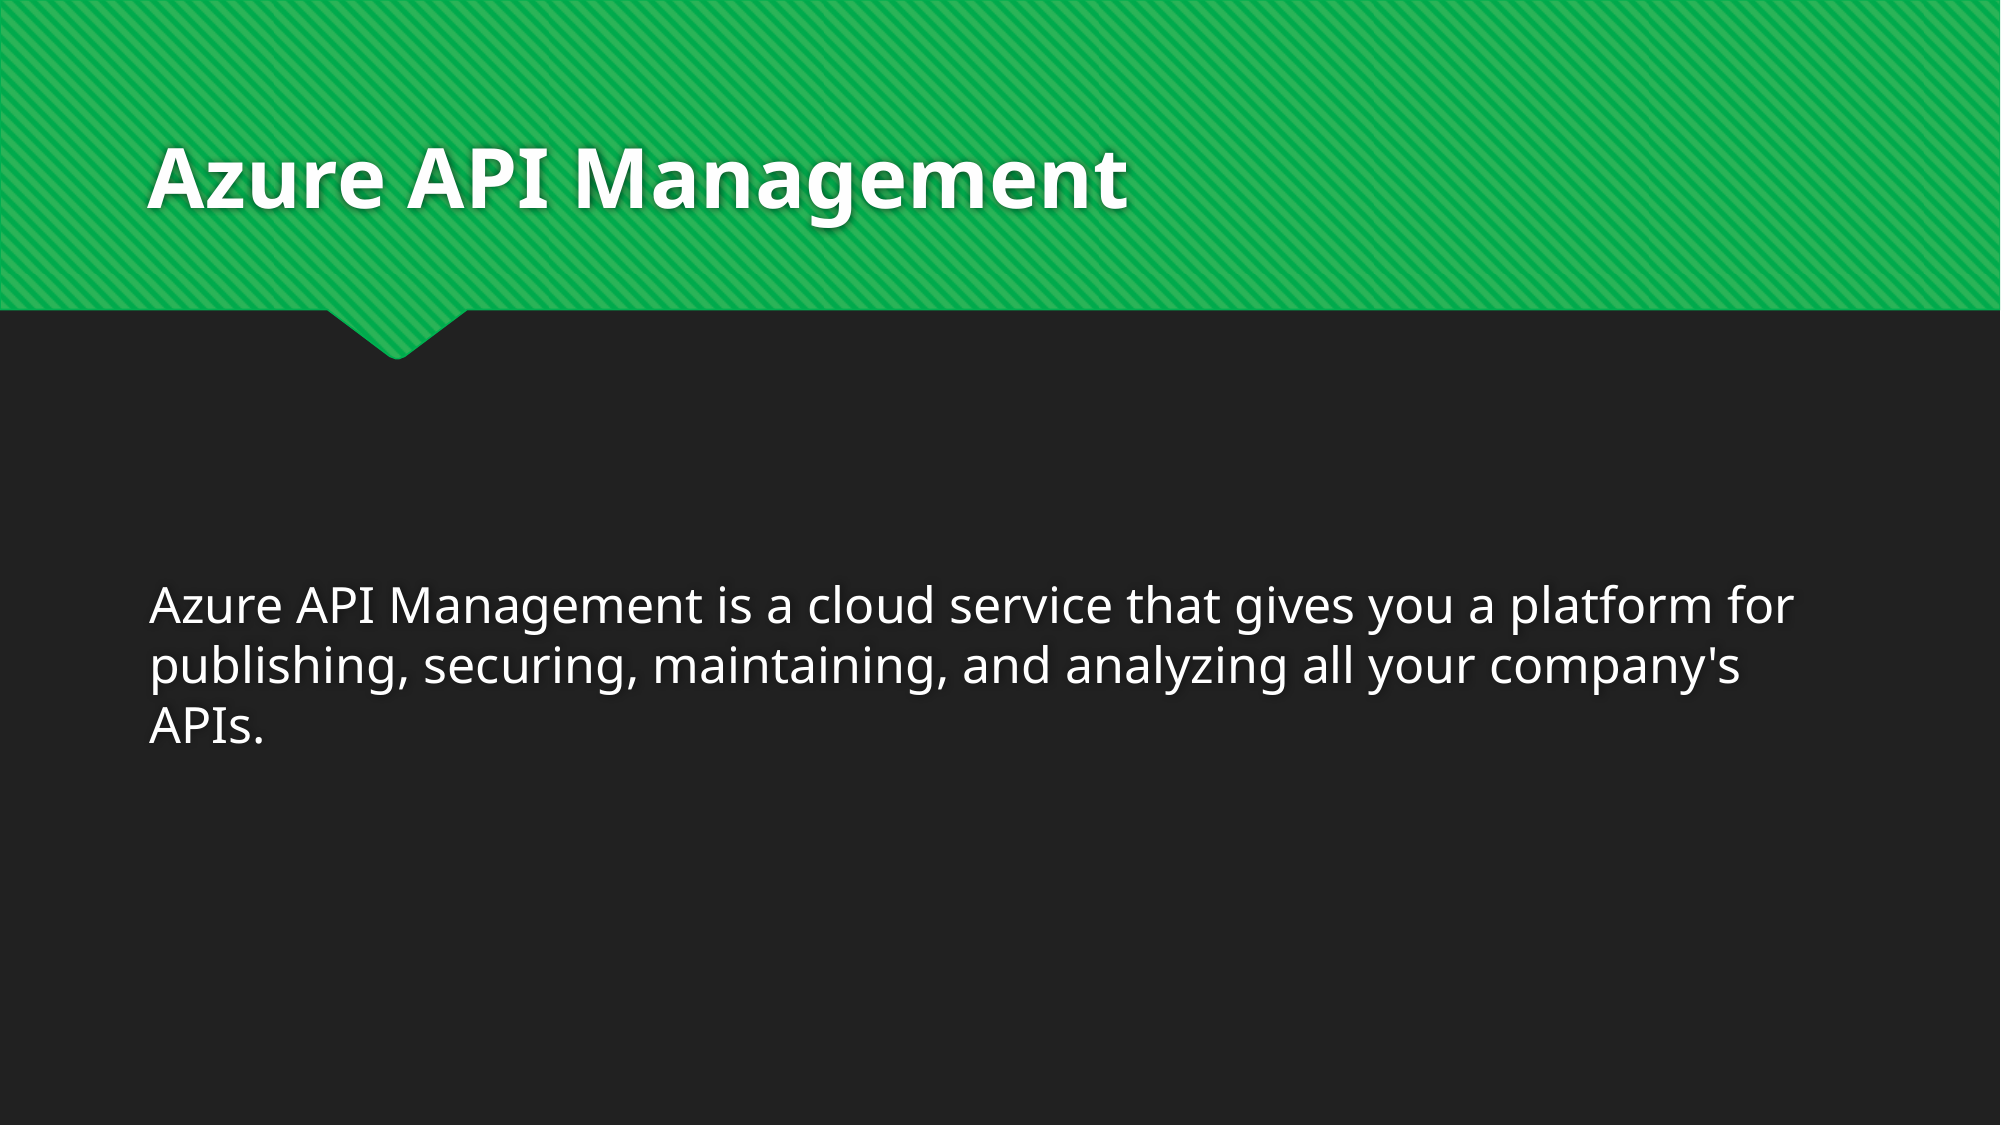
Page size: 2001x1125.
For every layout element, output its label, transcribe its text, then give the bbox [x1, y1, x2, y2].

list Azure API Management is a cloud service that gives you a platform for publishing, securing, maintaining, and analyzing all your company's APIs. [134, 364, 1868, 962]
title Azure API Management [132, 73, 1868, 233]
